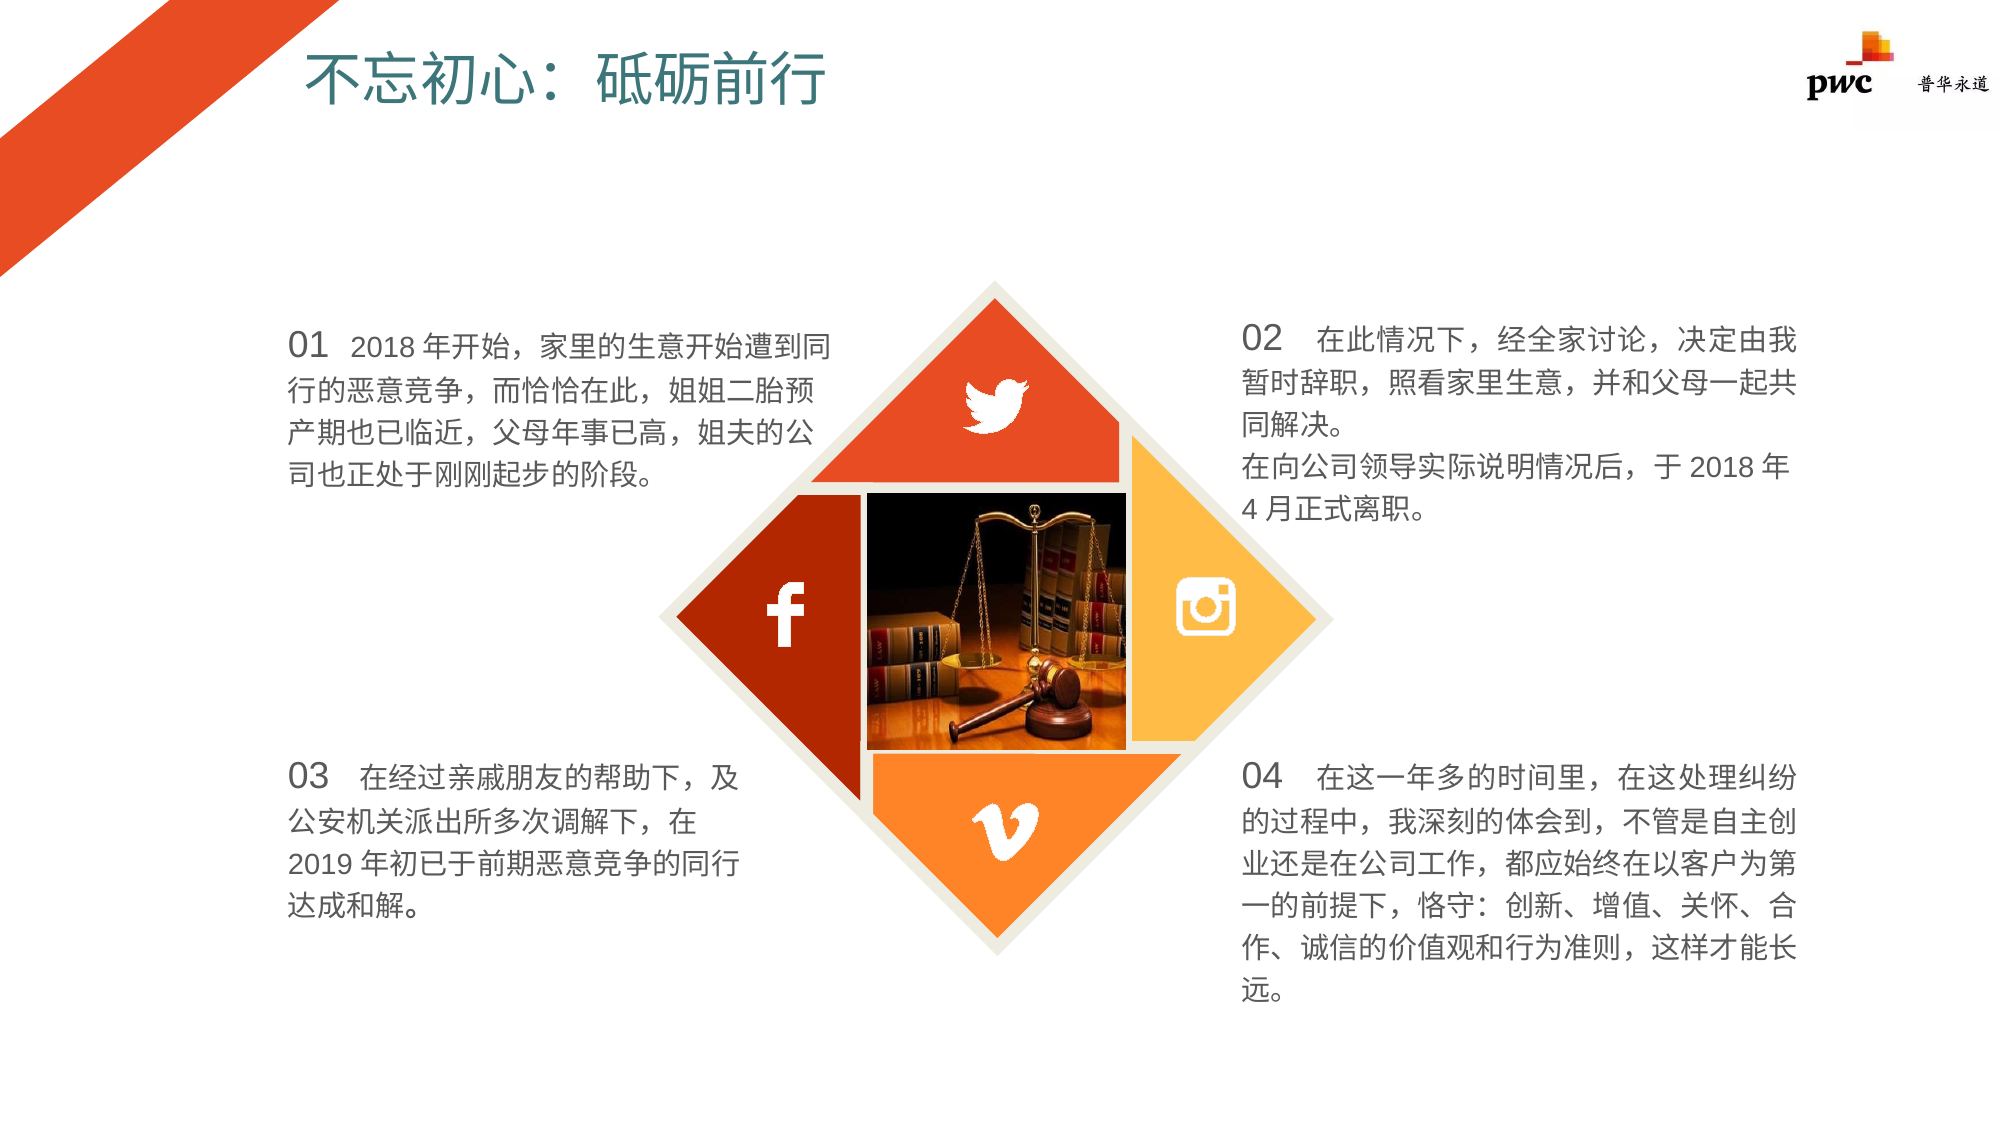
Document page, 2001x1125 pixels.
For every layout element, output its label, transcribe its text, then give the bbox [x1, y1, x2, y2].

picture [1795, 0, 2000, 132]
picture [867, 493, 1126, 750]
text_box 不忘初心：砥砺前行 [289, 34, 1098, 120]
text_box 03 在经过亲戚朋友的帮助下，及公安机关派出所多次调解下，在2019年初已于前期恶意竞争的同行达成和解。 [273, 735, 764, 930]
text_box 02 在此情况下，经全家讨论，决定由我暂时辞职，照看家里生意，并和父母一起共同解决。 在向公司领导实际说明情况后，于2018年4月正式离职。 [1226, 296, 1813, 533]
text_box 04 在这一年多的时间里，在这处理纠纷的过程中，我深刻的体会到，不管是自主创业还是在公司工作，都应始终在以客户为第一的前提下，恪守：创新、增值、关怀、合作、诚信的价值观和行为准则，这样才能长远。 [1226, 735, 1813, 1014]
text_box 01 2018年开始，家里的生意开始遭到同行的恶意竞争，而恰恰在此，姐姐二胎预产期也已临近，父母年事已高，姐夫的公司也正处于刚刚起步的阶段。 [273, 303, 849, 499]
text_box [764, 379, 1236, 864]
